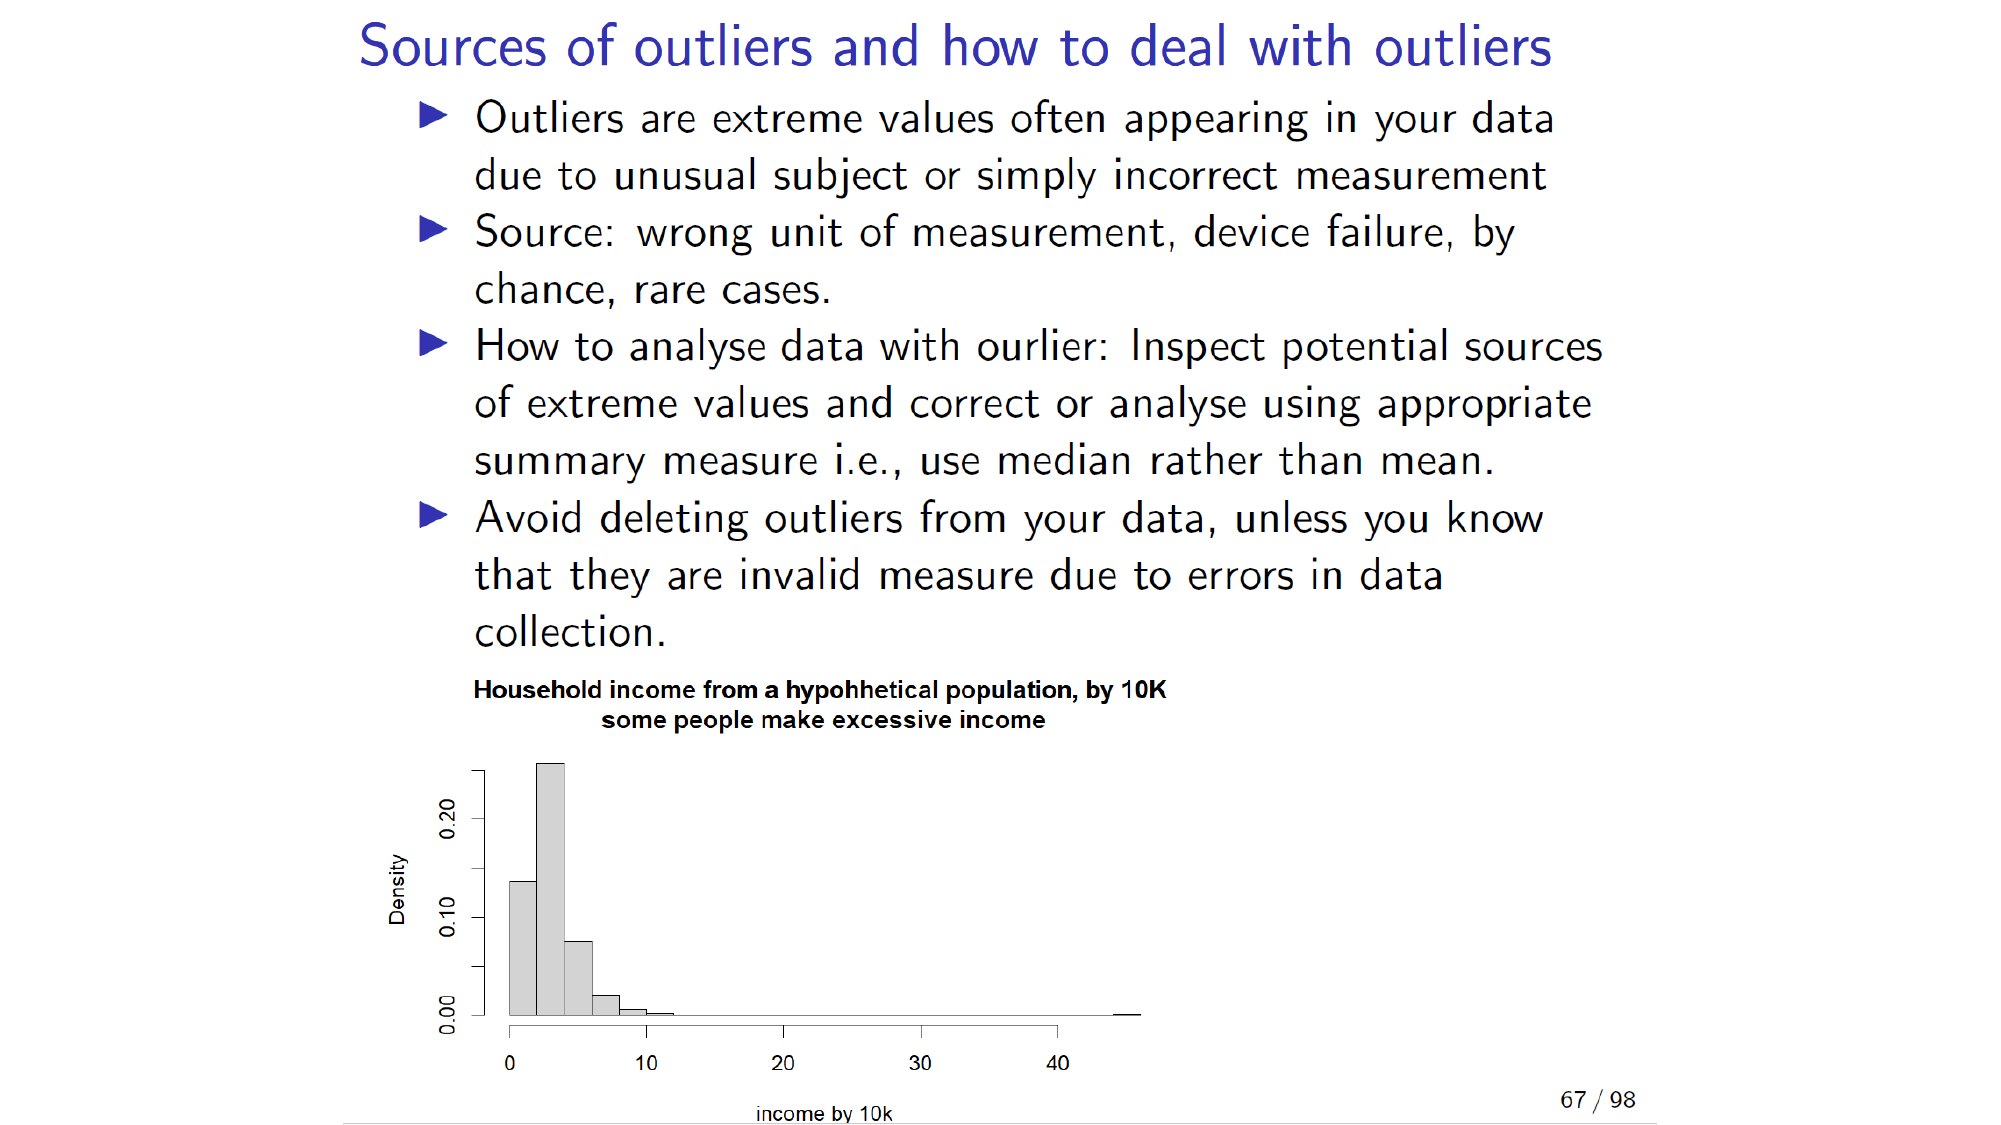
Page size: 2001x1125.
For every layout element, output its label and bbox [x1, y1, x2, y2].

picture [343, 0, 1657, 1125]
